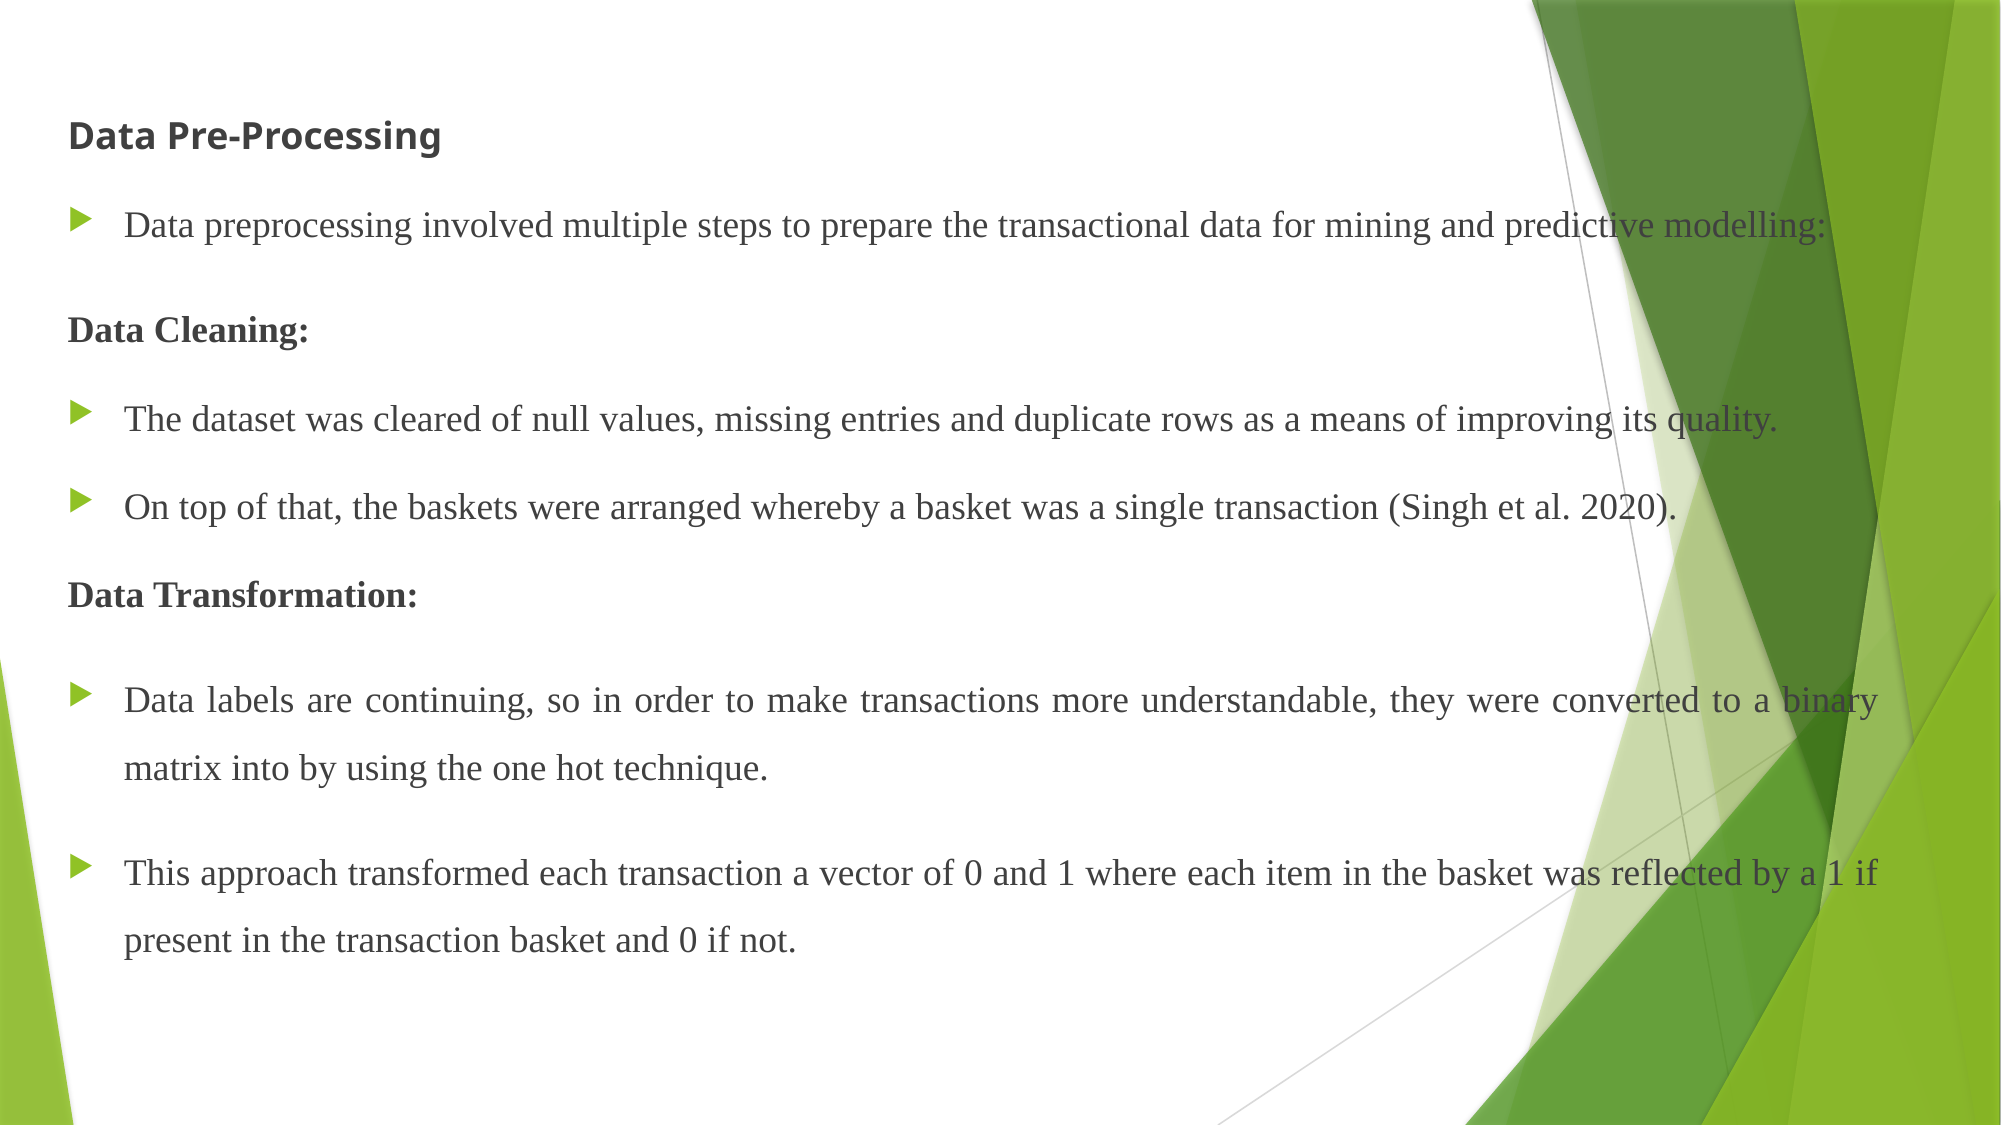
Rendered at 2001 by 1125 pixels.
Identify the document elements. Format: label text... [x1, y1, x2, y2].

list Data Pre-Processing Data preprocessing involved multiple steps to prepare the transactional data for mining and predictive modelling: Data Cleaning: The dataset was cleared of null values, missing entries and duplicate rows as a means of improving its quality. On top of that, the baskets were arranged whereby a basket was a single transaction (Singh et al. 2020). Data Transformation: Data labels are continuing, so in order to make transactions more understandable, they were converted to a binary matrix into by using the one hot technique. This approach transformed each transaction a vector of 0 and 1 where each item in the basket was reflected by a 1 if present in the transaction basket and 0 if not. [52, 104, 1897, 1021]
